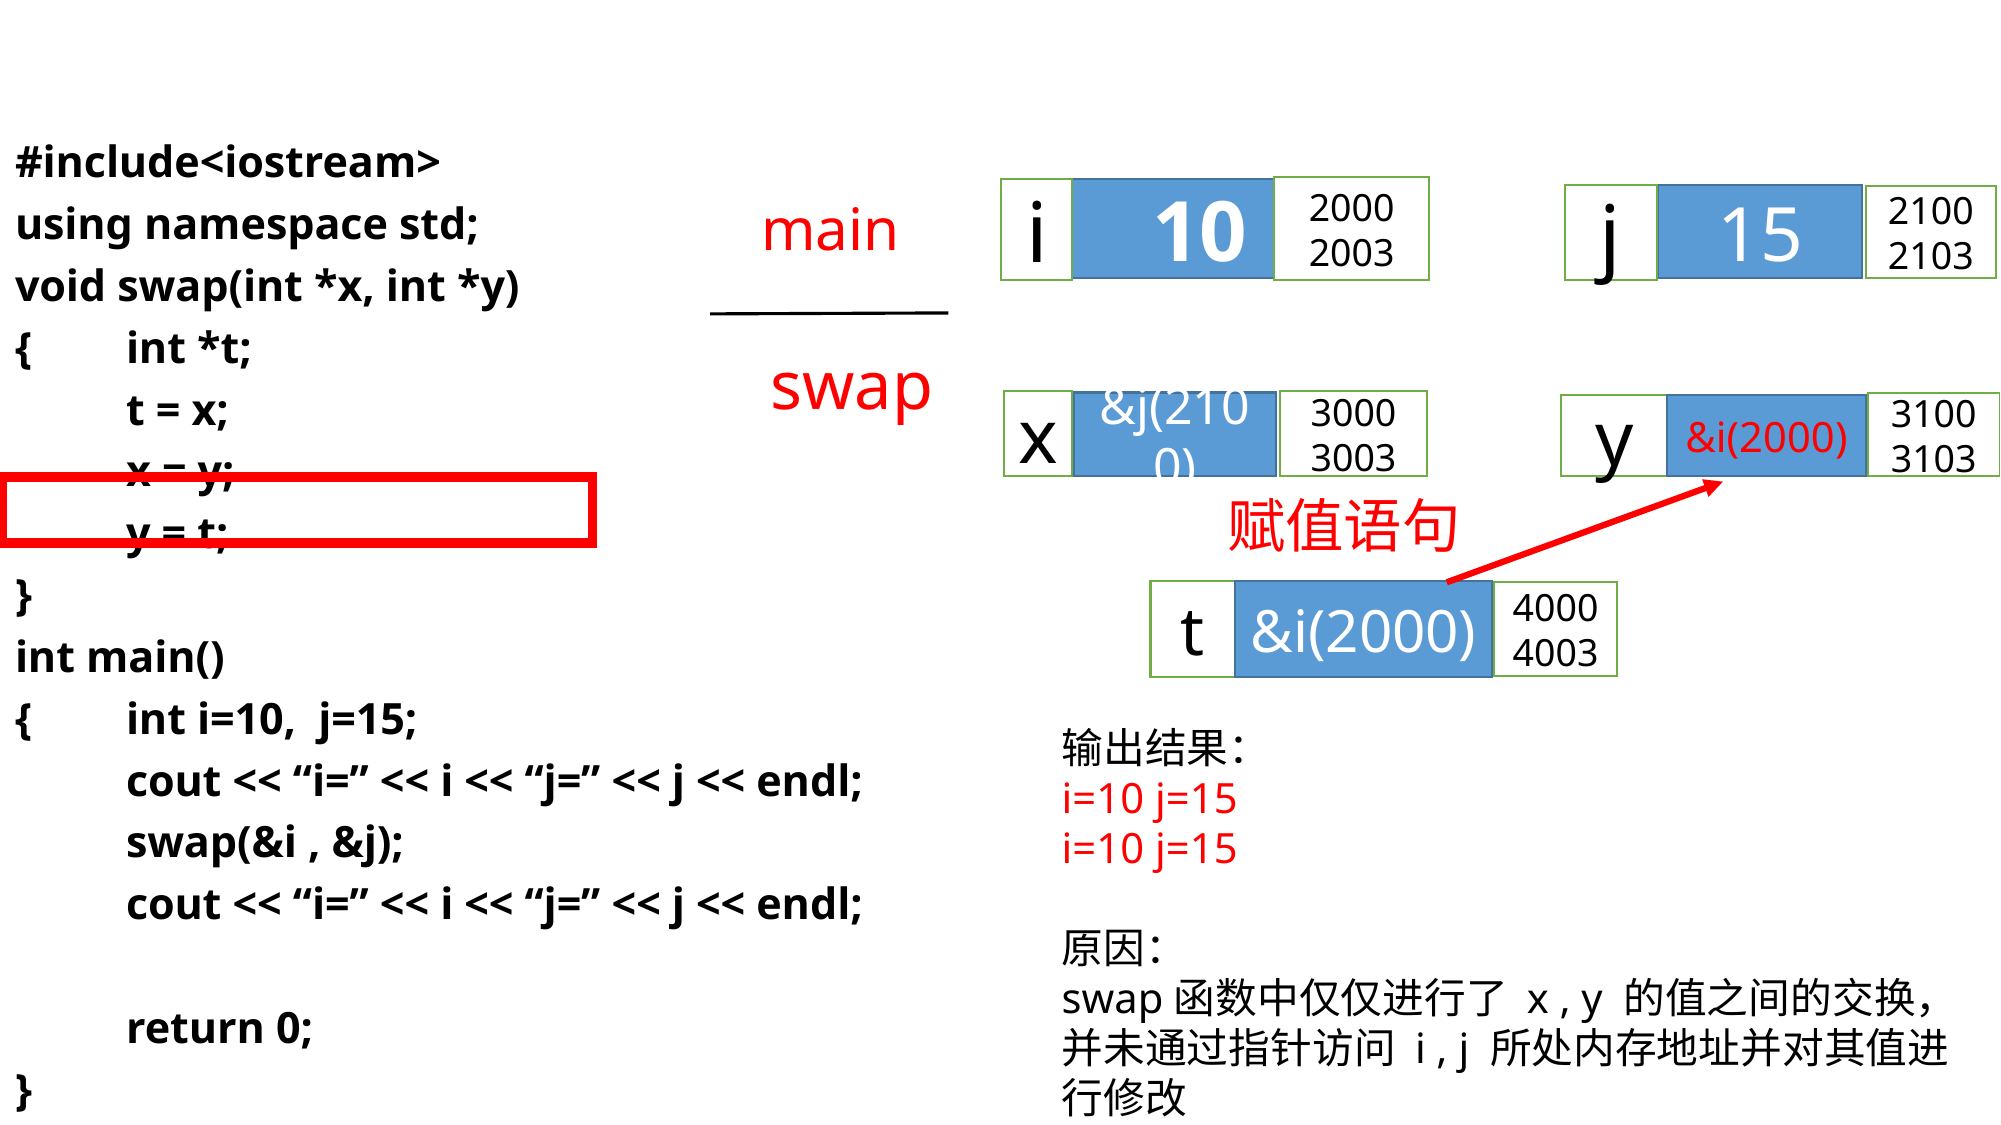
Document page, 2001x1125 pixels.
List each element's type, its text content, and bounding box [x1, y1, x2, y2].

text_box 2100 2103 [1865, 185, 1997, 279]
text_box [2, 476, 593, 544]
list #include<iostream> using namespace std; void swap(int *x, int *y) { int *t; t = x; x = y; y = t; } int main() { int i=10, j=15; cout << “i=” << i << “j=” << j << endl; swap(&i , &j); cout << “i=” << i << “j=” << j << endl; return 0; } [0, 133, 1725, 1125]
text_box 15 [1658, 184, 1863, 279]
text_box &i(2000) [1234, 580, 1493, 678]
text_box j [1564, 184, 1658, 281]
text_box &i(2000) [1666, 394, 1867, 477]
text_box &j(2100) [1073, 391, 1277, 477]
text_box x [1003, 390, 1073, 477]
text_box 3100 3103 [1867, 392, 2000, 477]
text_box i [1000, 178, 1073, 281]
text_box 3000 3003 [1279, 390, 1428, 477]
text_box 输出结果： i=10 j=15 i=10 j=15 原因： swap函数中仅仅进行了 x , y 的值之间的交换，并未通过指针访问 i , j 所处内存地址并对其值进行修改 [1046, 714, 1997, 1125]
text_box swap [755, 335, 949, 431]
text_box 赋值语句 [1212, 481, 1446, 567]
text_box 10 [1073, 178, 1273, 279]
text_box 2000 2003 [1273, 176, 1430, 281]
text_box t [1149, 580, 1234, 678]
text_box y [1560, 394, 1666, 477]
text_box 4000 4003 [1493, 583, 1618, 677]
text_box main [746, 185, 943, 270]
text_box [1446, 481, 1723, 583]
